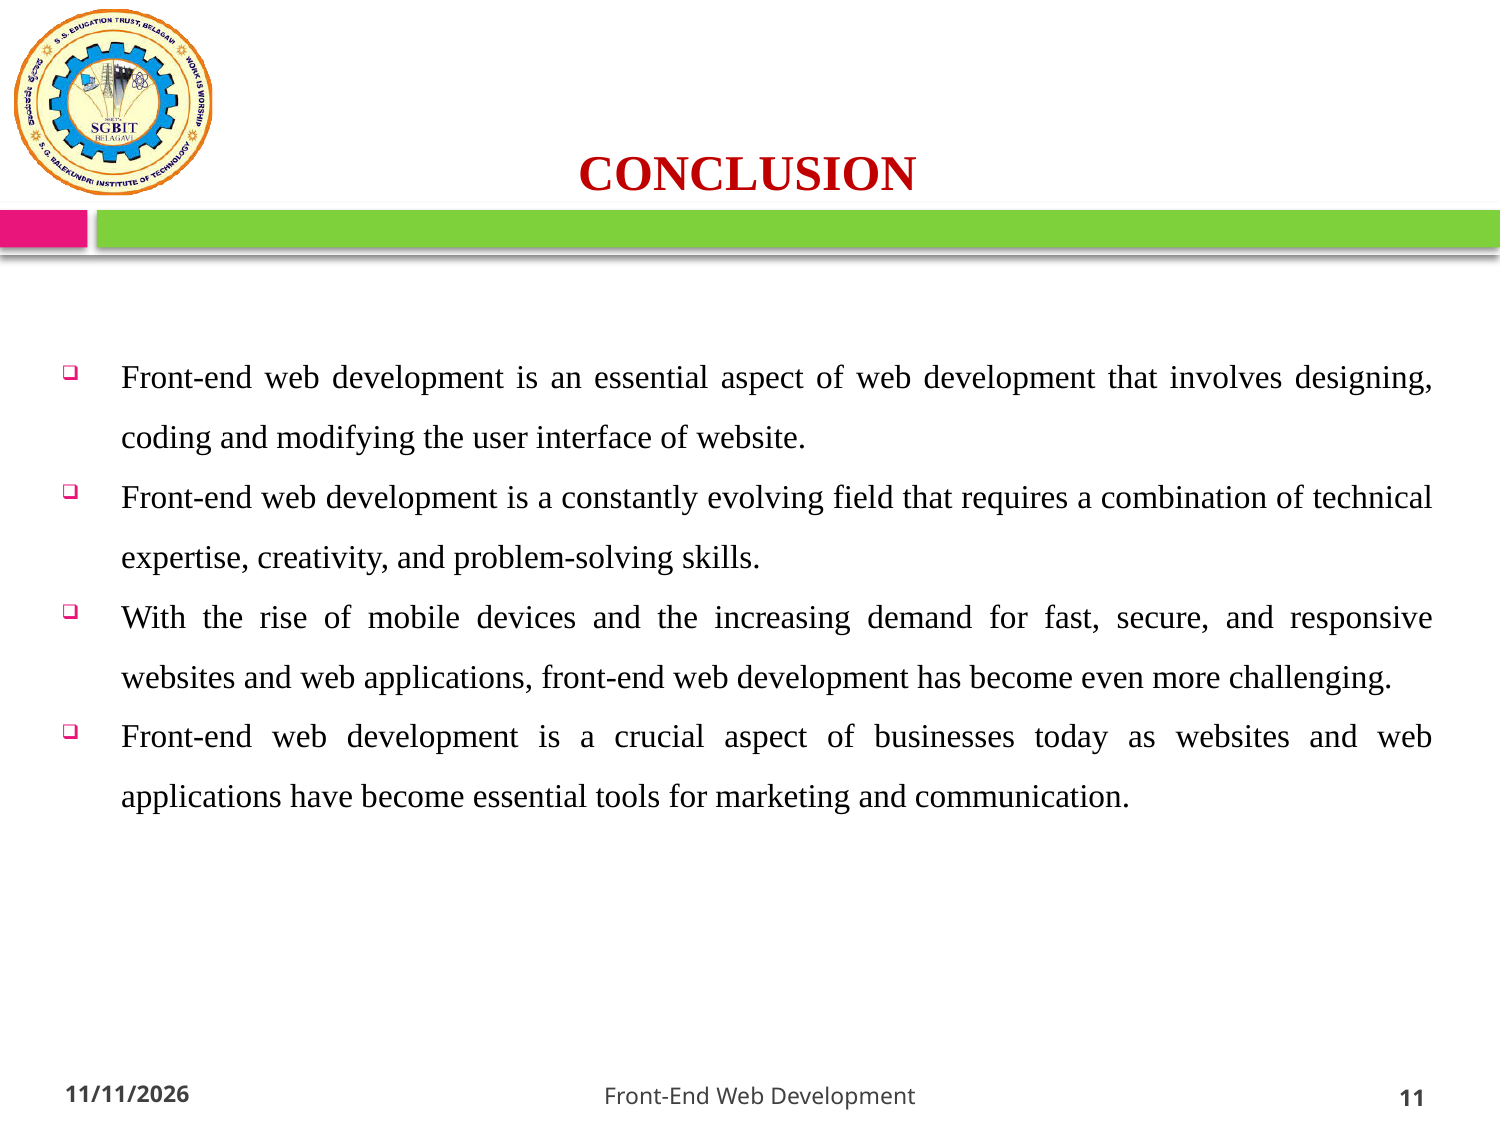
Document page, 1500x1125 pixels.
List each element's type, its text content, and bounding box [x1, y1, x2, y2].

slide_number 11 [1350, 1072, 1475, 1125]
text_box CONCLUSION [9, 133, 1500, 209]
text_box Front-end web development is an essential aspect of web development that involves designing, coding and modifying the user interface of website. Front-end web development is a constantly evolving field that requires a combination of technical expertise, creativity, and problem-solving skills. With the rise of mobile devices and the increasing demand for fast, secure, and responsive websites and web applications, front-end web development has become even more challenging. Front-end web development is a crucial aspect of businesses today as websites and web applications have become essential tools for marketing and communication. [46, 328, 1450, 882]
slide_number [50, 1065, 250, 1125]
footer Front-End Web Development [284, 1065, 1235, 1125]
picture [12, 8, 213, 197]
